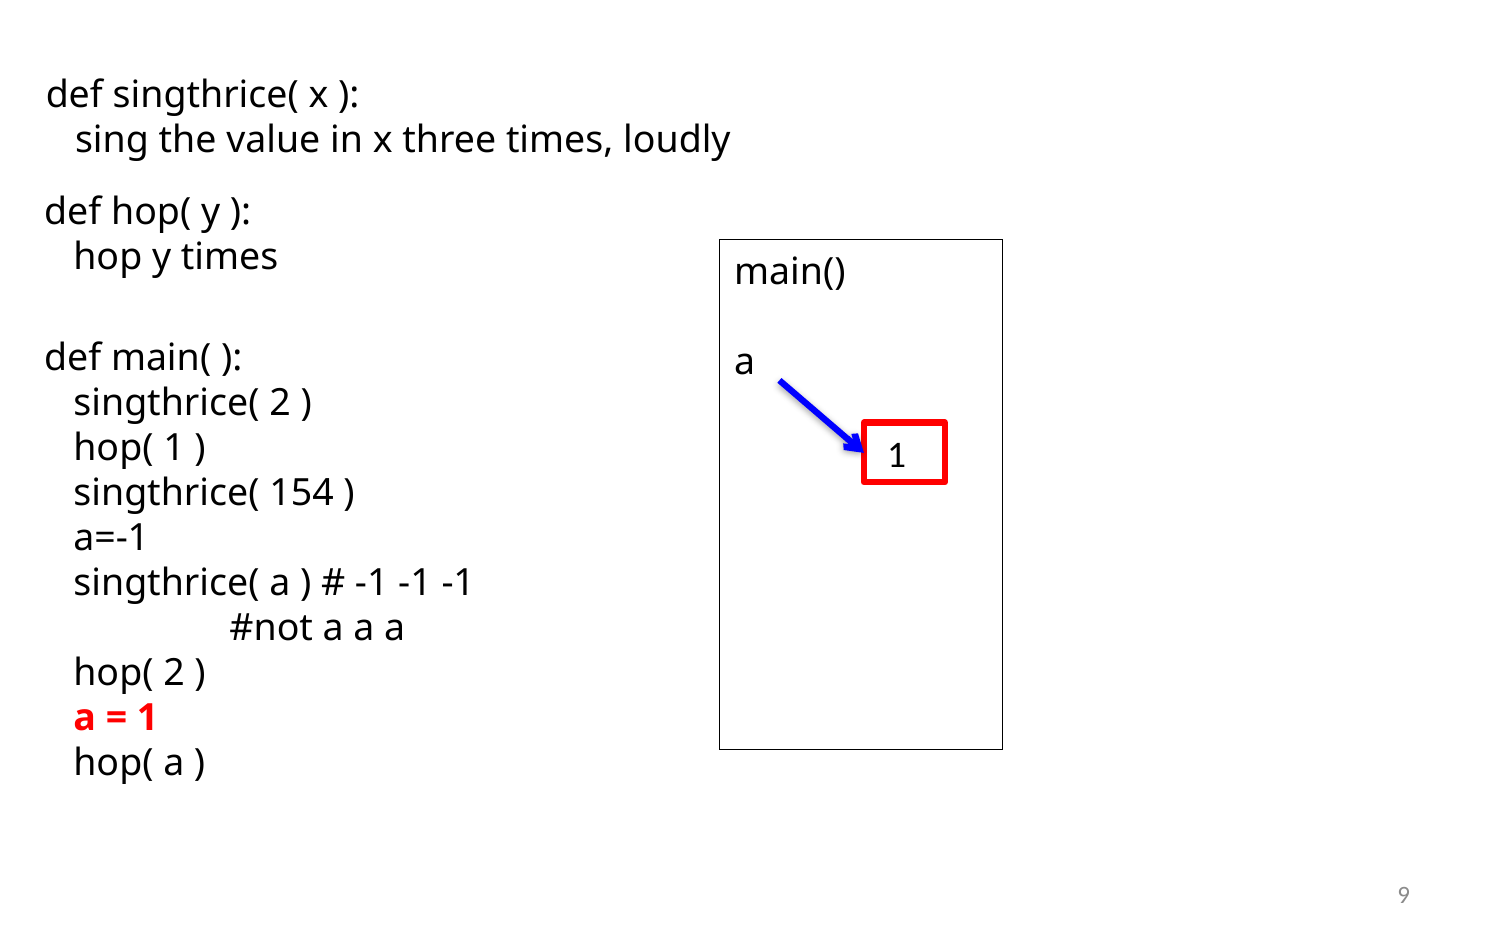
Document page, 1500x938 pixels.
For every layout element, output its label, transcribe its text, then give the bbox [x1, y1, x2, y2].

text_box def hop( y ): hop y times [29, 179, 692, 285]
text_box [779, 380, 865, 454]
text_box 1 [863, 422, 945, 483]
text_box def singthrice( x ): sing the value in x three times, loudly [31, 63, 1023, 168]
text_box def main( ): singthrice( 2 ) hop( 1 ) singthrice( 154 ) a=-1 singthrice( a ) # -1 -1 -1 #not a a a hop( 2 ) a = 1 hop( a ) [29, 325, 720, 790]
text_box main() a [719, 239, 1003, 750]
slide_number 9 [1074, 868, 1425, 919]
